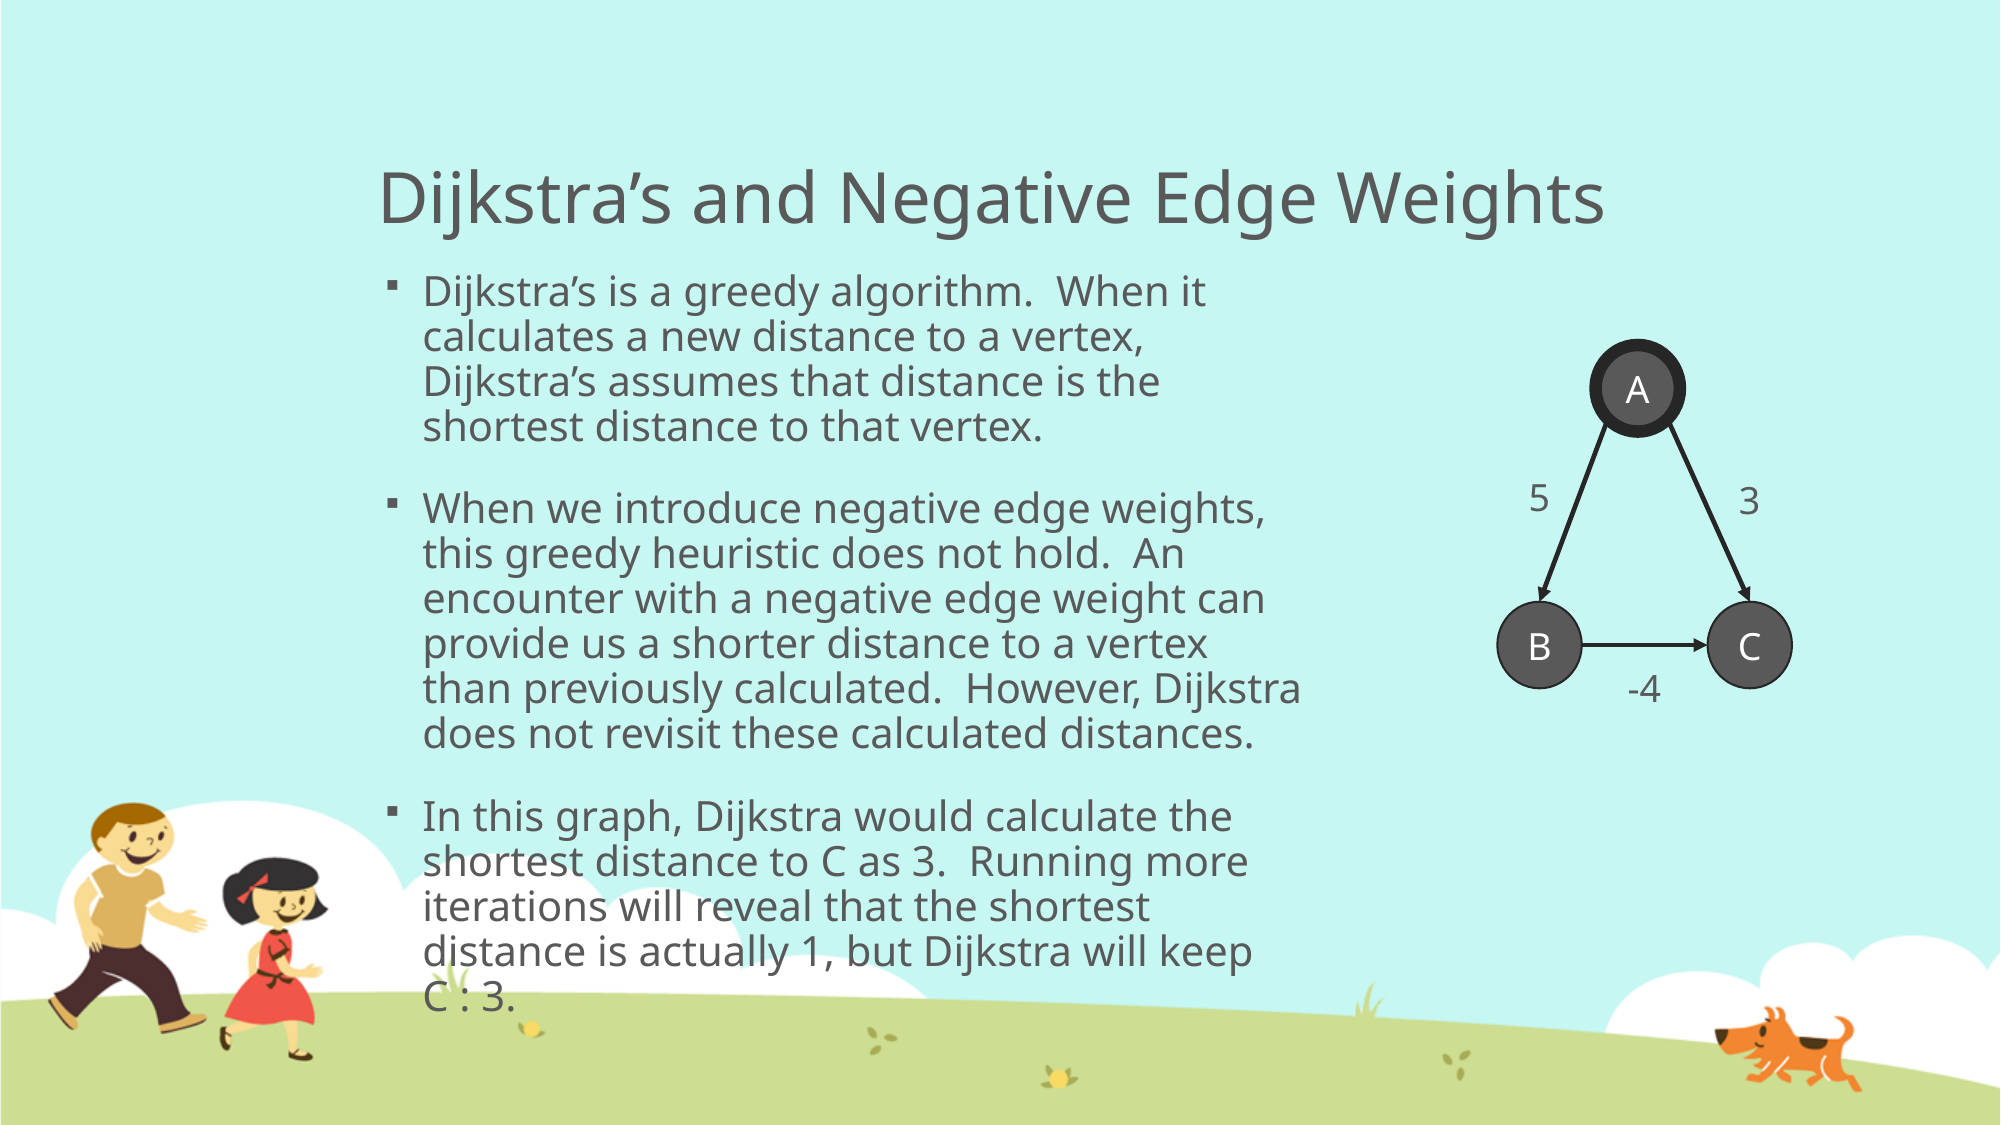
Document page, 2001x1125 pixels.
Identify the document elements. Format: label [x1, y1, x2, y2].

text_box [1613, 657, 1677, 718]
title [362, 50, 1900, 247]
text_box [1496, 343, 1794, 690]
list [362, 262, 1321, 1037]
picture [0, 0, 2001, 1125]
